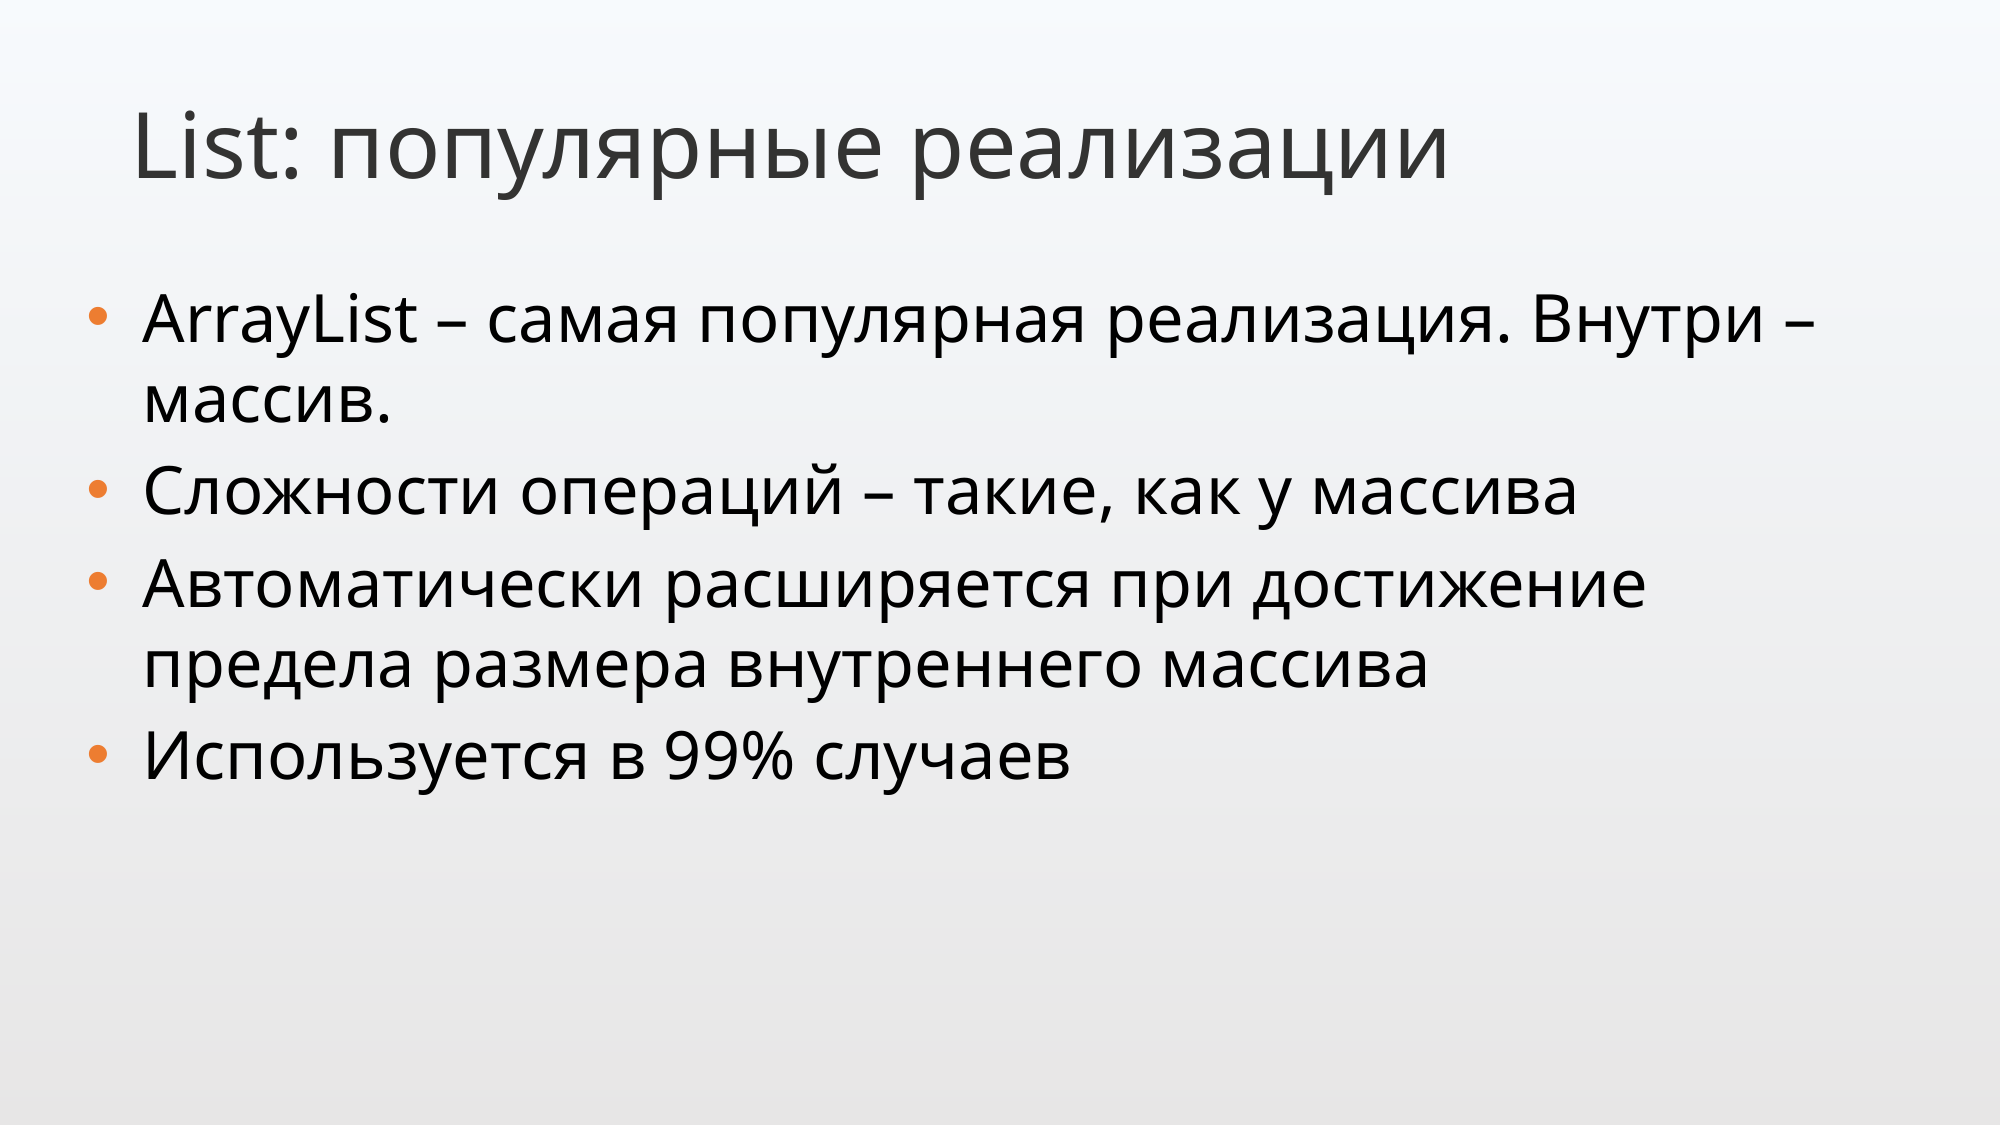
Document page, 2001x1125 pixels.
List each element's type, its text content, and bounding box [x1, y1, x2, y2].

text_box ArrayList – самая популярная реализация. Внутри – массив. Сложности операций – такие, как у массива Автоматически расширяется при достижение предела размера внутреннего массива Используется в 99% случаев [71, 268, 1895, 801]
text_box List: популярные реализации [130, 99, 1570, 268]
